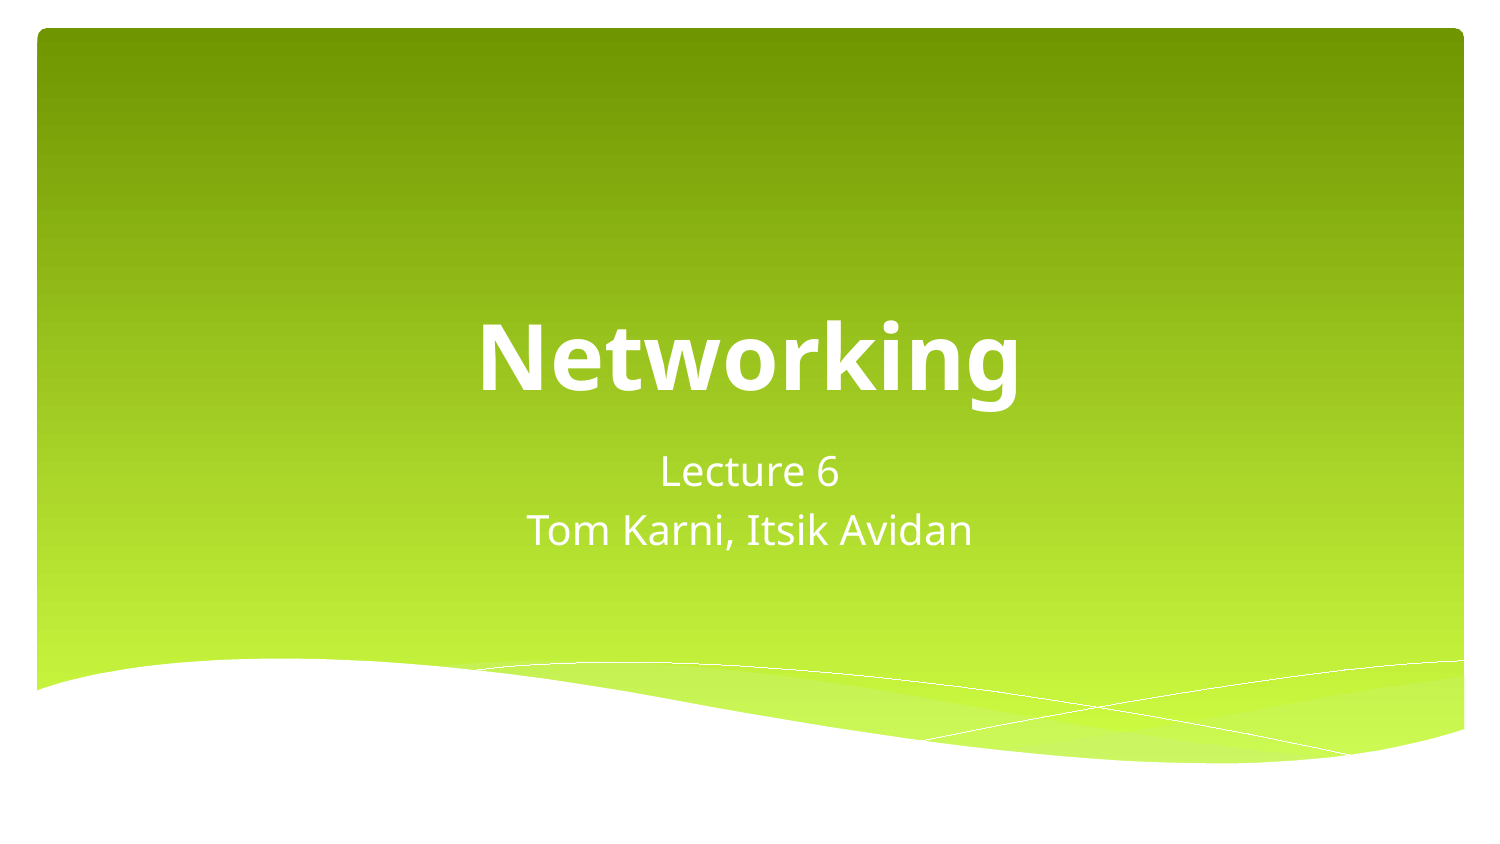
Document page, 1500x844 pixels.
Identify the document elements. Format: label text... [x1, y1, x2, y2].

title Networking [112, 196, 1388, 416]
subtitle Lecture 6 Tom Karni, Itsik Avidan [225, 437, 1275, 619]
